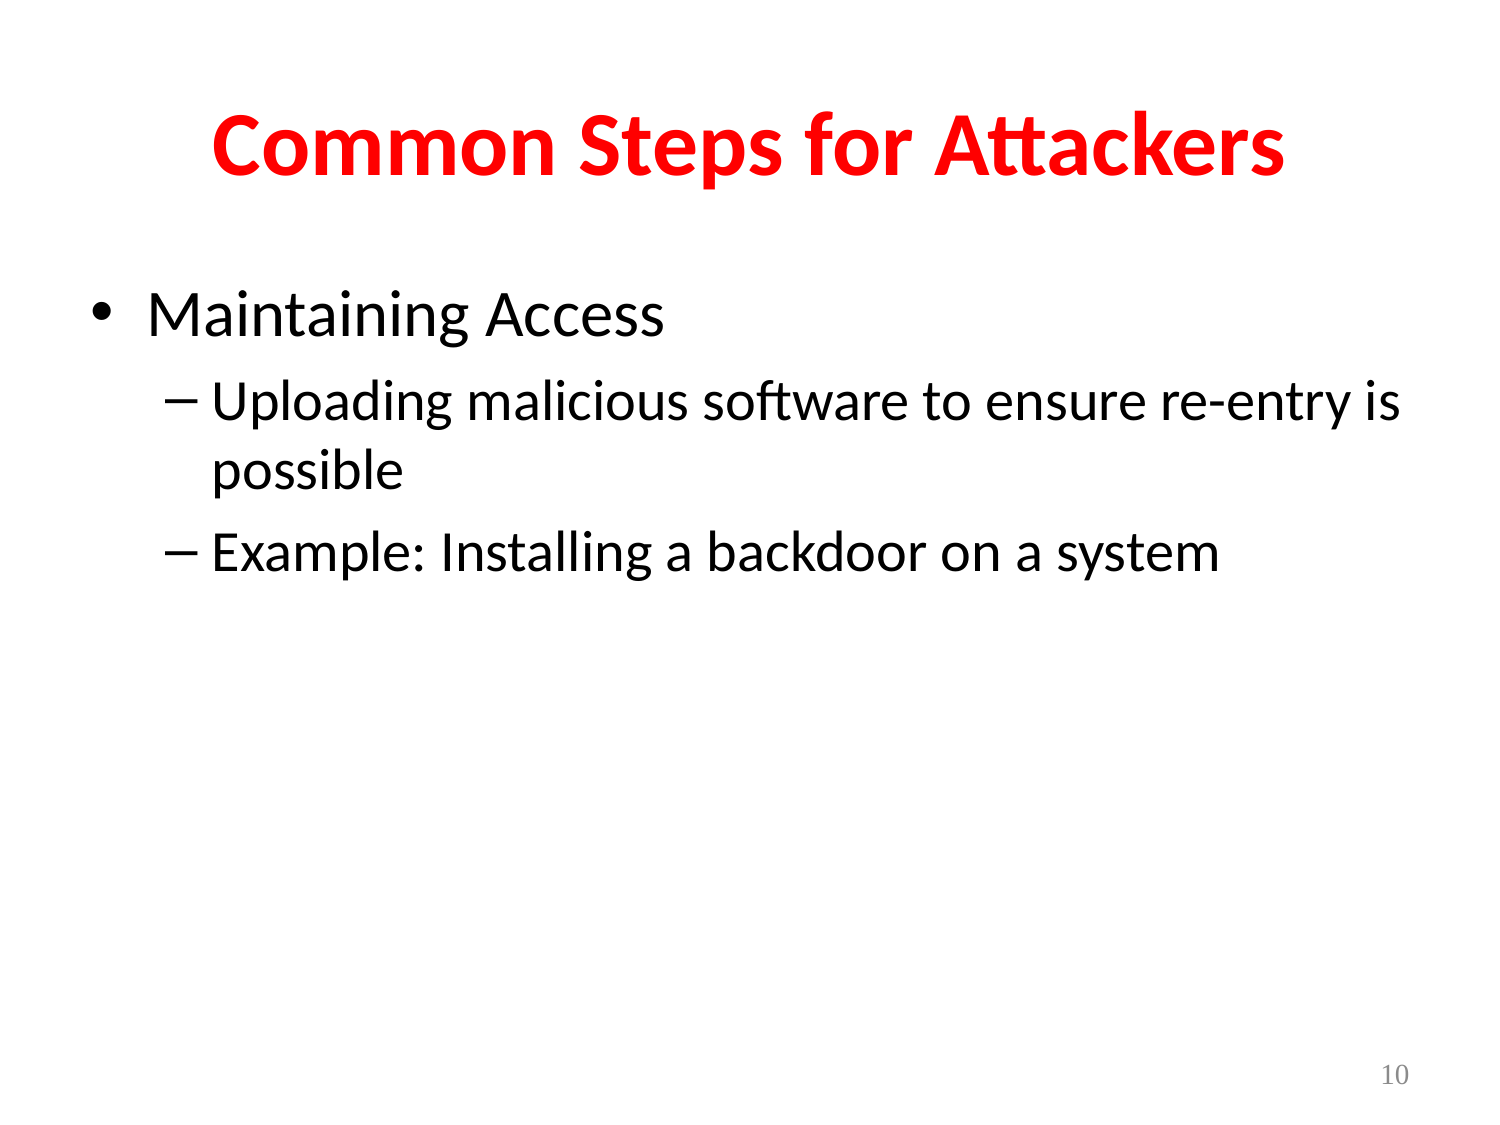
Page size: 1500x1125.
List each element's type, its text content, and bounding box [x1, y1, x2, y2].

slide_number 10 [1074, 1042, 1425, 1103]
title Common Steps for Attackers [75, 45, 1425, 233]
list Maintaining Access Uploading malicious software to ensure re-entry is possible Example: Installing a backdoor on a system [75, 262, 1425, 1005]
